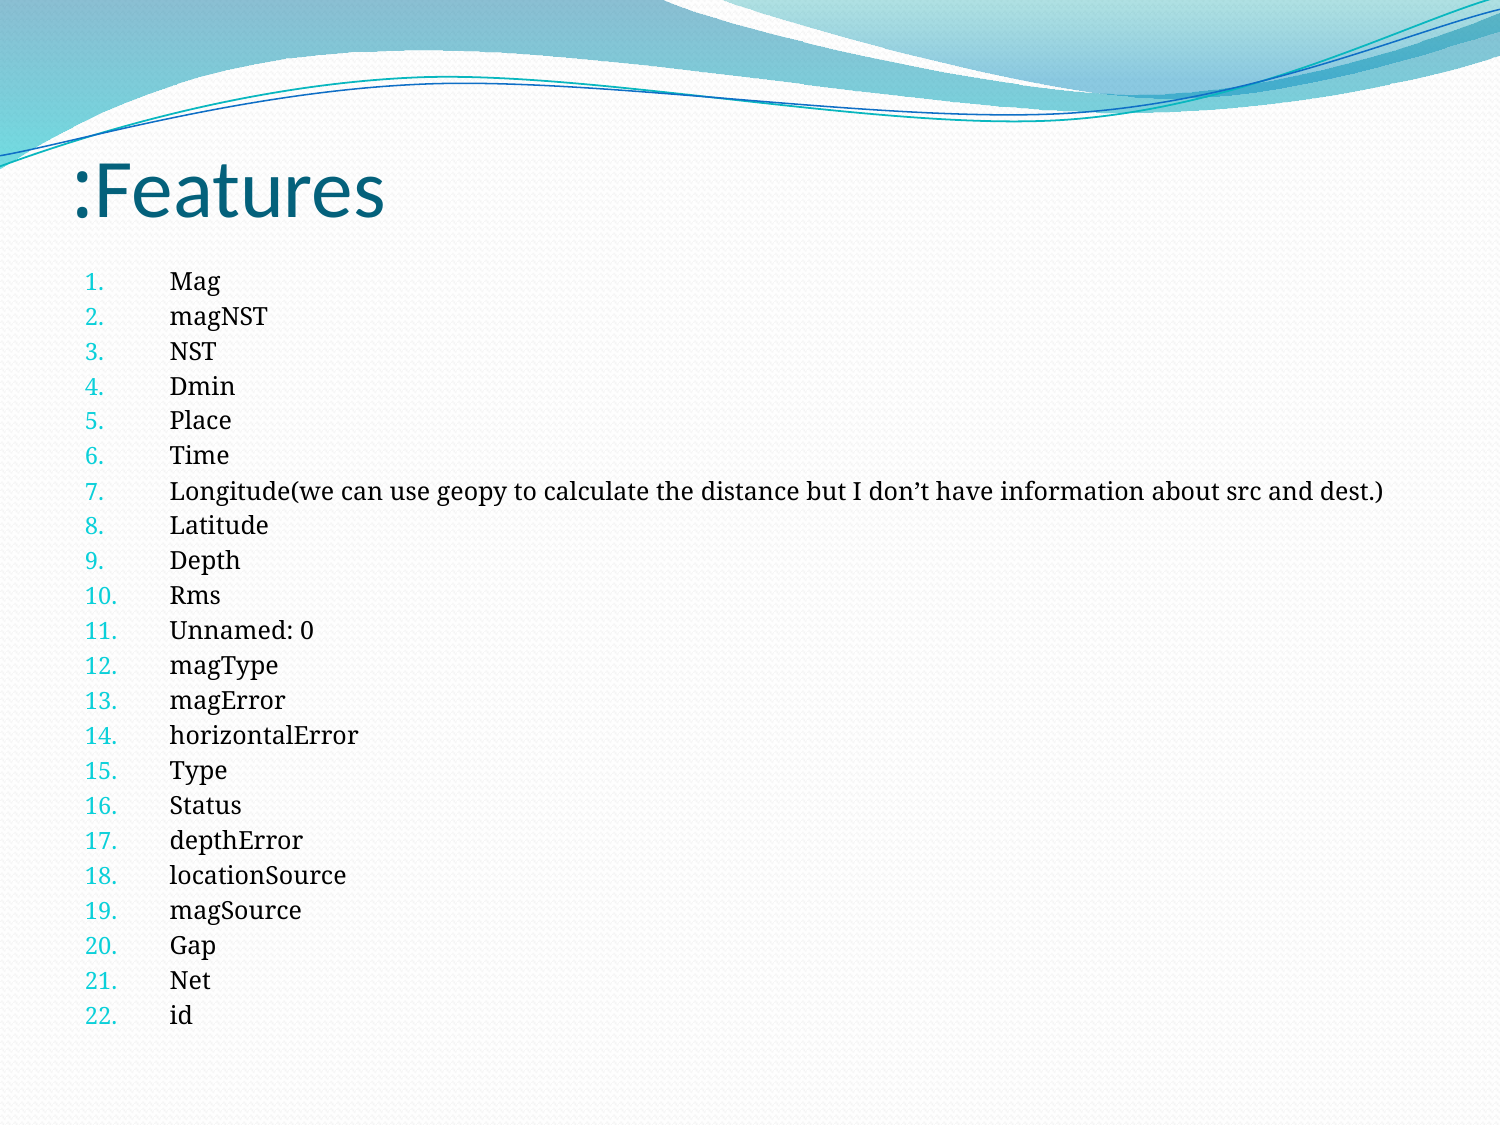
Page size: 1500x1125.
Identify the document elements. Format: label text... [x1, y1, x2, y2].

list Mag magNST NST Dmin Place Time Longitude(we can use geopy to calculate the distance but I don’t have information about src and dest.) Latitude Depth Rms Unnamed: 0 magType magError horizontalError Type Status depthError locationSource magSource Gap Net id [70, 257, 1421, 1043]
title Features: [70, 46, 1421, 235]
